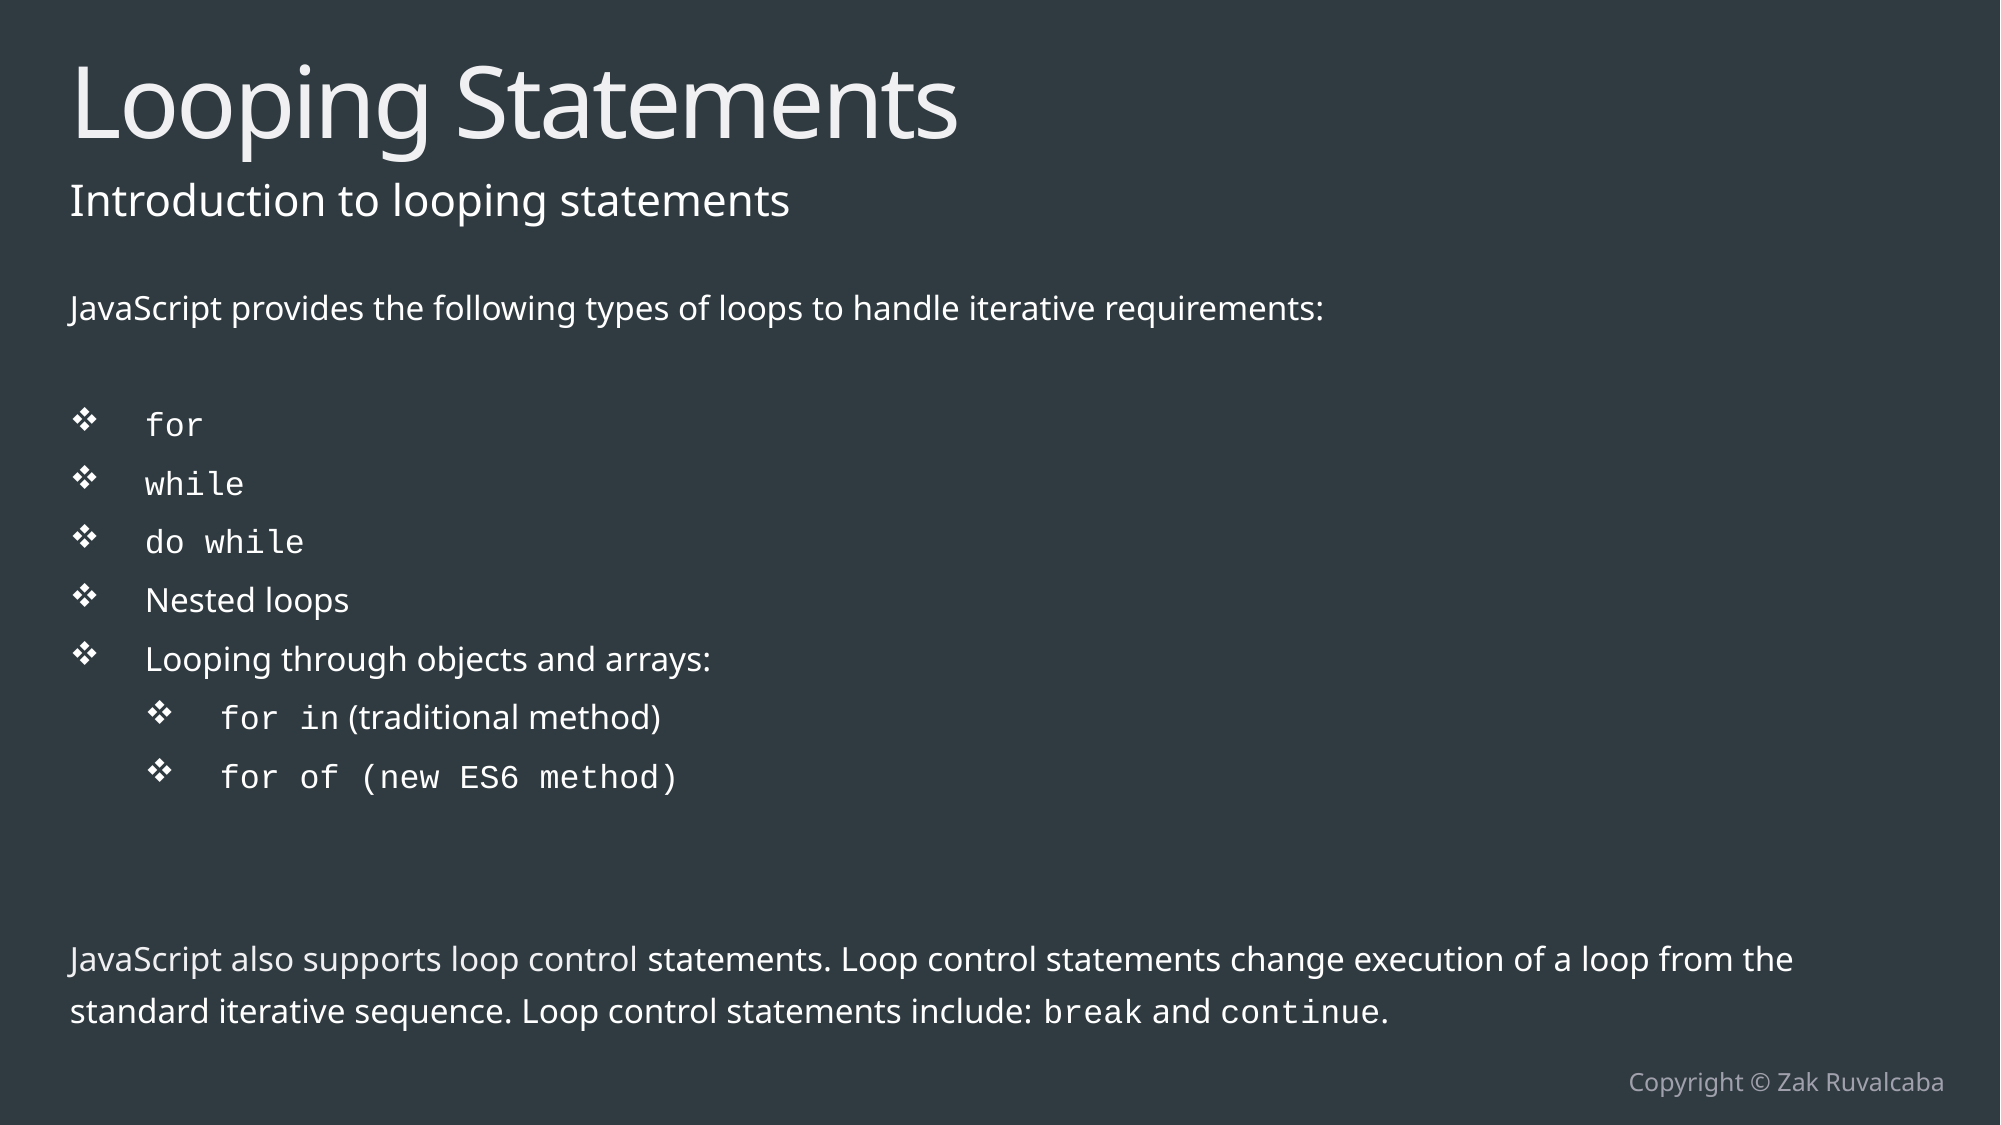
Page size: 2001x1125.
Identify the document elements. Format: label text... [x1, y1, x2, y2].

list Introduction to looping statements [55, 149, 1820, 209]
list JavaScript provides the following types of loops to handle iterative requirements: for while do while Nested loops Looping through objects and arrays: for in (traditional method) for of (new ES6 method) JavaScript also supports loop control statements. Loop control statements change execution of a loop from the standard iterative sequence. Loop control statements include: break and continue. [55, 267, 1941, 1035]
title Looping Statements [55, 30, 1819, 149]
